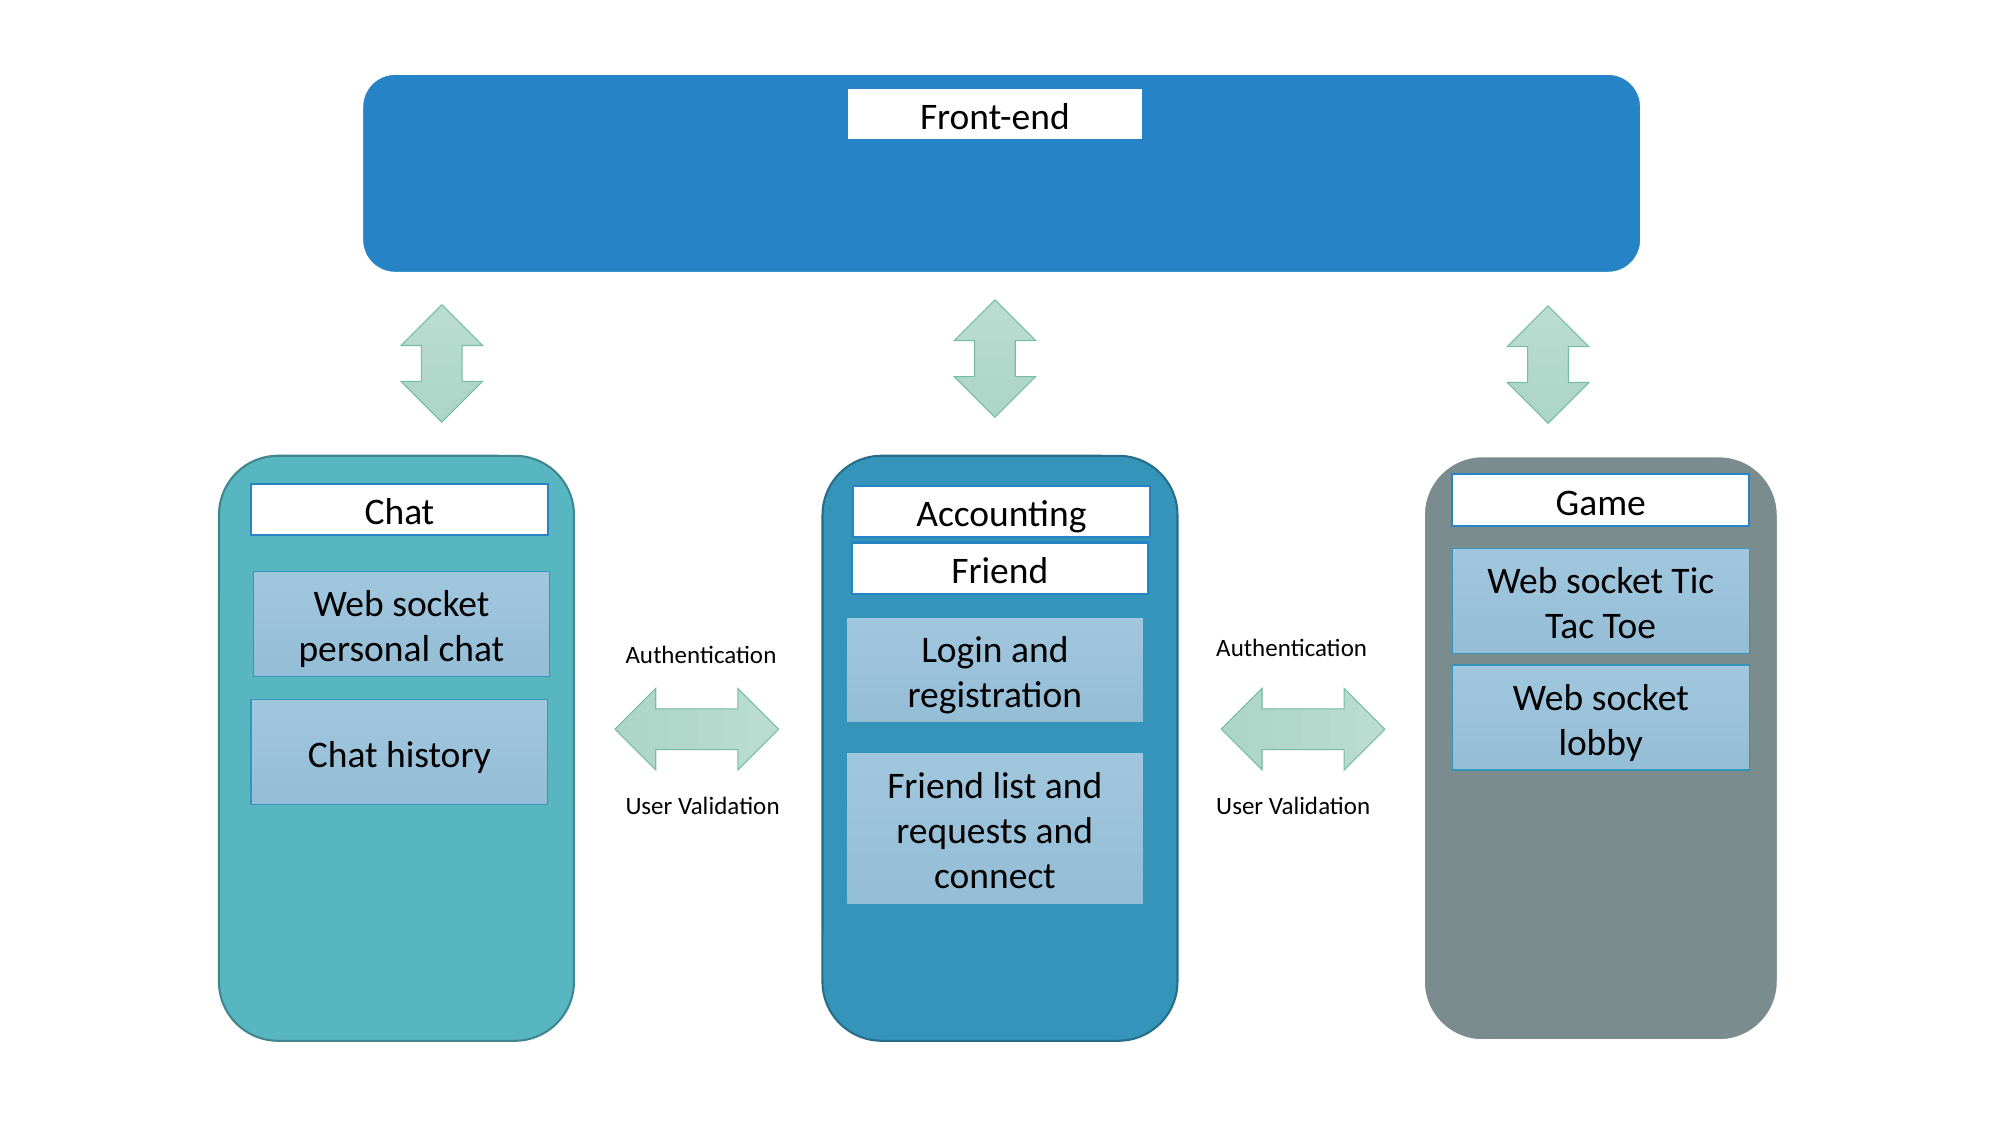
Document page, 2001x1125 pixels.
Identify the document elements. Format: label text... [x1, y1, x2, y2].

text_box [821, 454, 1179, 1042]
text_box Login and registration [846, 617, 1144, 723]
text_box [217, 454, 575, 1042]
text_box [614, 687, 780, 772]
text_box Game [1451, 473, 1750, 527]
text_box Friend [851, 541, 1149, 595]
text_box [1220, 687, 1386, 772]
text_box User Validation [1201, 781, 1389, 827]
text_box [399, 303, 484, 423]
text_box [360, 71, 1644, 275]
text_box Friend list and requests and connect [846, 752, 1144, 905]
text_box User Validation [610, 781, 799, 827]
text_box Web socket personal chat [253, 571, 550, 677]
text_box Chat [250, 483, 549, 536]
text_box Front-end [846, 87, 1144, 141]
text_box Web socket Tic Tac Toe [1452, 548, 1750, 654]
text_box [1506, 305, 1591, 424]
text_box Authentication [1201, 624, 1389, 669]
text_box Chat history [250, 699, 548, 805]
text_box [952, 299, 1037, 419]
text_box Authentication [610, 631, 799, 676]
text_box Web socket lobby [1452, 664, 1750, 771]
text_box [1421, 454, 1780, 1043]
text_box Accounting [852, 485, 1151, 538]
